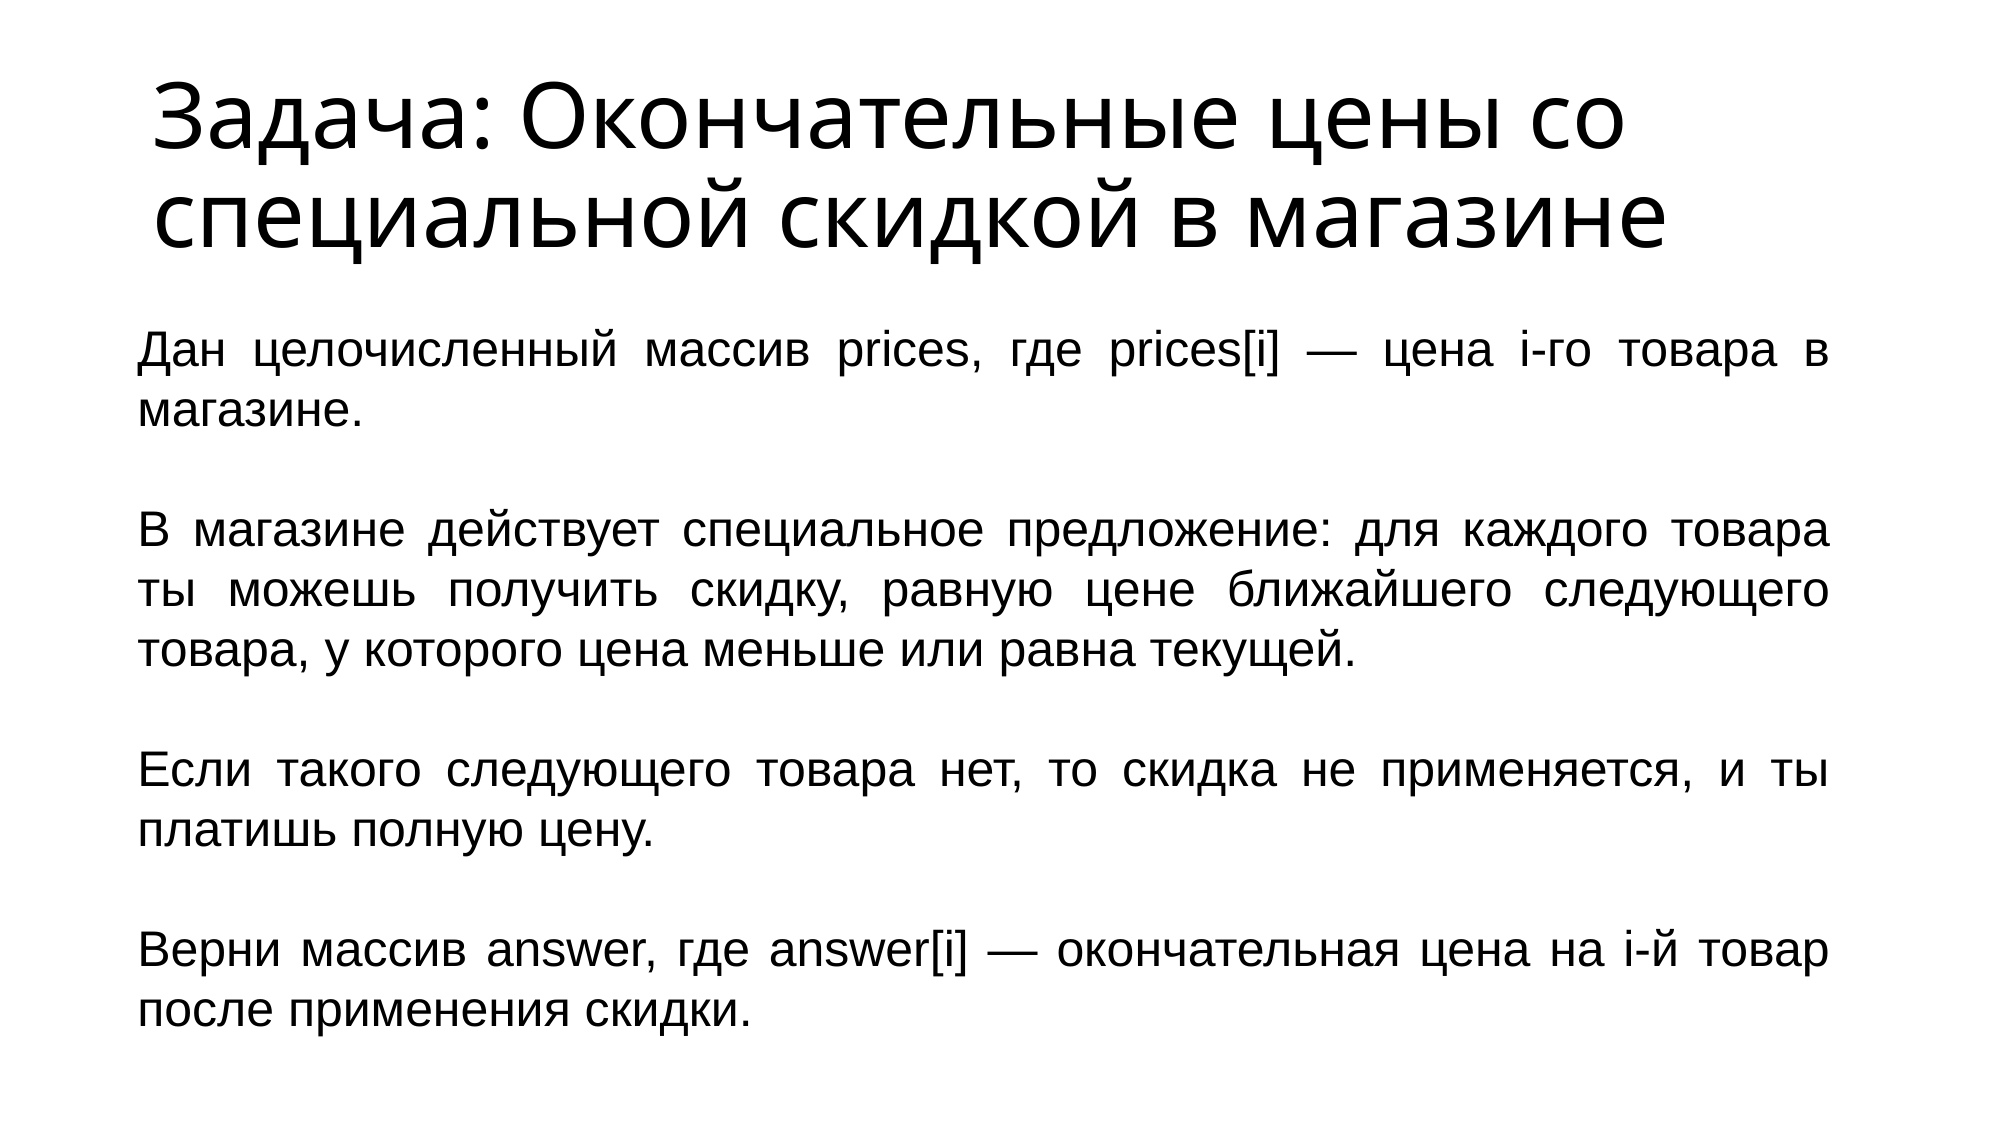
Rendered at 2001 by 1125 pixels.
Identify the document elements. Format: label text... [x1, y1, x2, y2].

title Задача: Окончательные цены со специальной скидкой в магазине [137, 59, 1863, 278]
text_box Дан целочисленный массив prices, где prices[i] — цена i-го товара в магазине. В магазине действует специальное предложение: для каждого товара ты можешь получить скидку, равную цене ближайшего следующего товара, у которого цена меньше или равна текущей. Если такого следующего товара нет, то скидка не применяется, и ты платишь полную цену. Верни массив answer, где answer[i] — окончательная цена на i-й товар после применения скидки. [137, 298, 1831, 1055]
